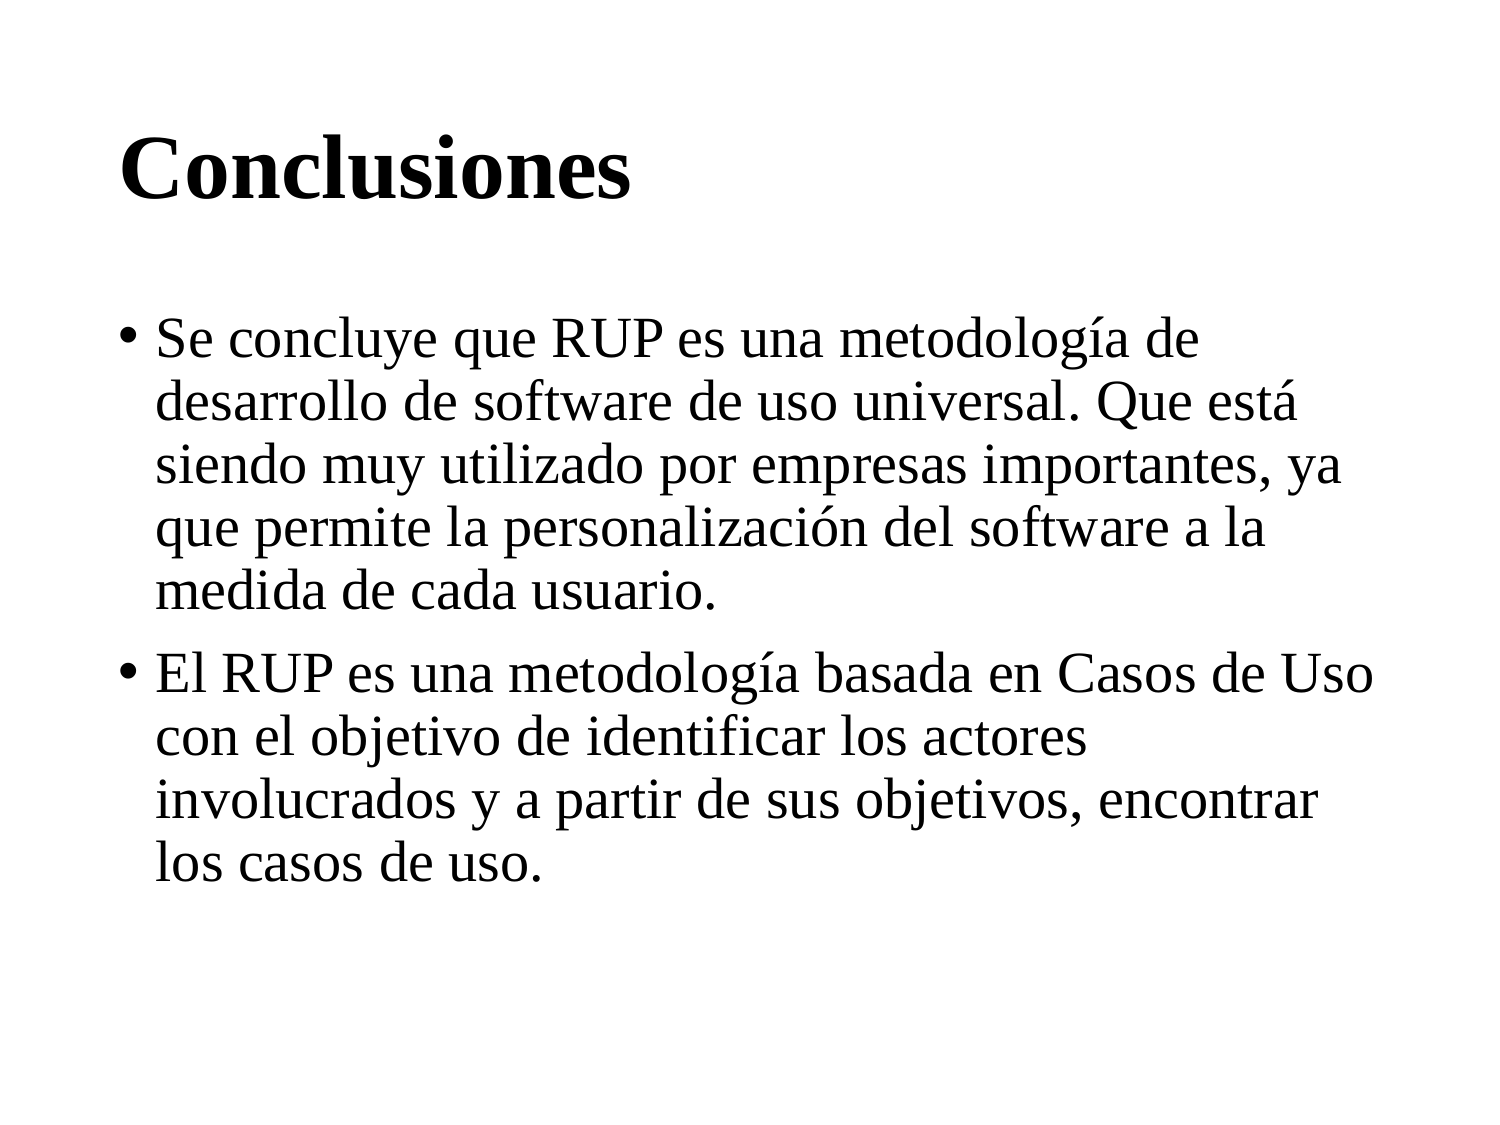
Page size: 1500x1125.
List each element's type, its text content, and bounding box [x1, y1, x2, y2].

list Se concluye que RUP es una metodología de desarrollo de software de uso universal. Que está siendo muy utilizado por empresas importantes, ya que permite la personalización del software a la medida de cada usuario. El RUP es una metodología basada en Casos de Uso con el objetivo de identificar los actores involucrados y a partir de sus objetivos, encontrar los casos de uso. [103, 299, 1397, 1014]
title Conclusiones [103, 59, 1397, 278]
